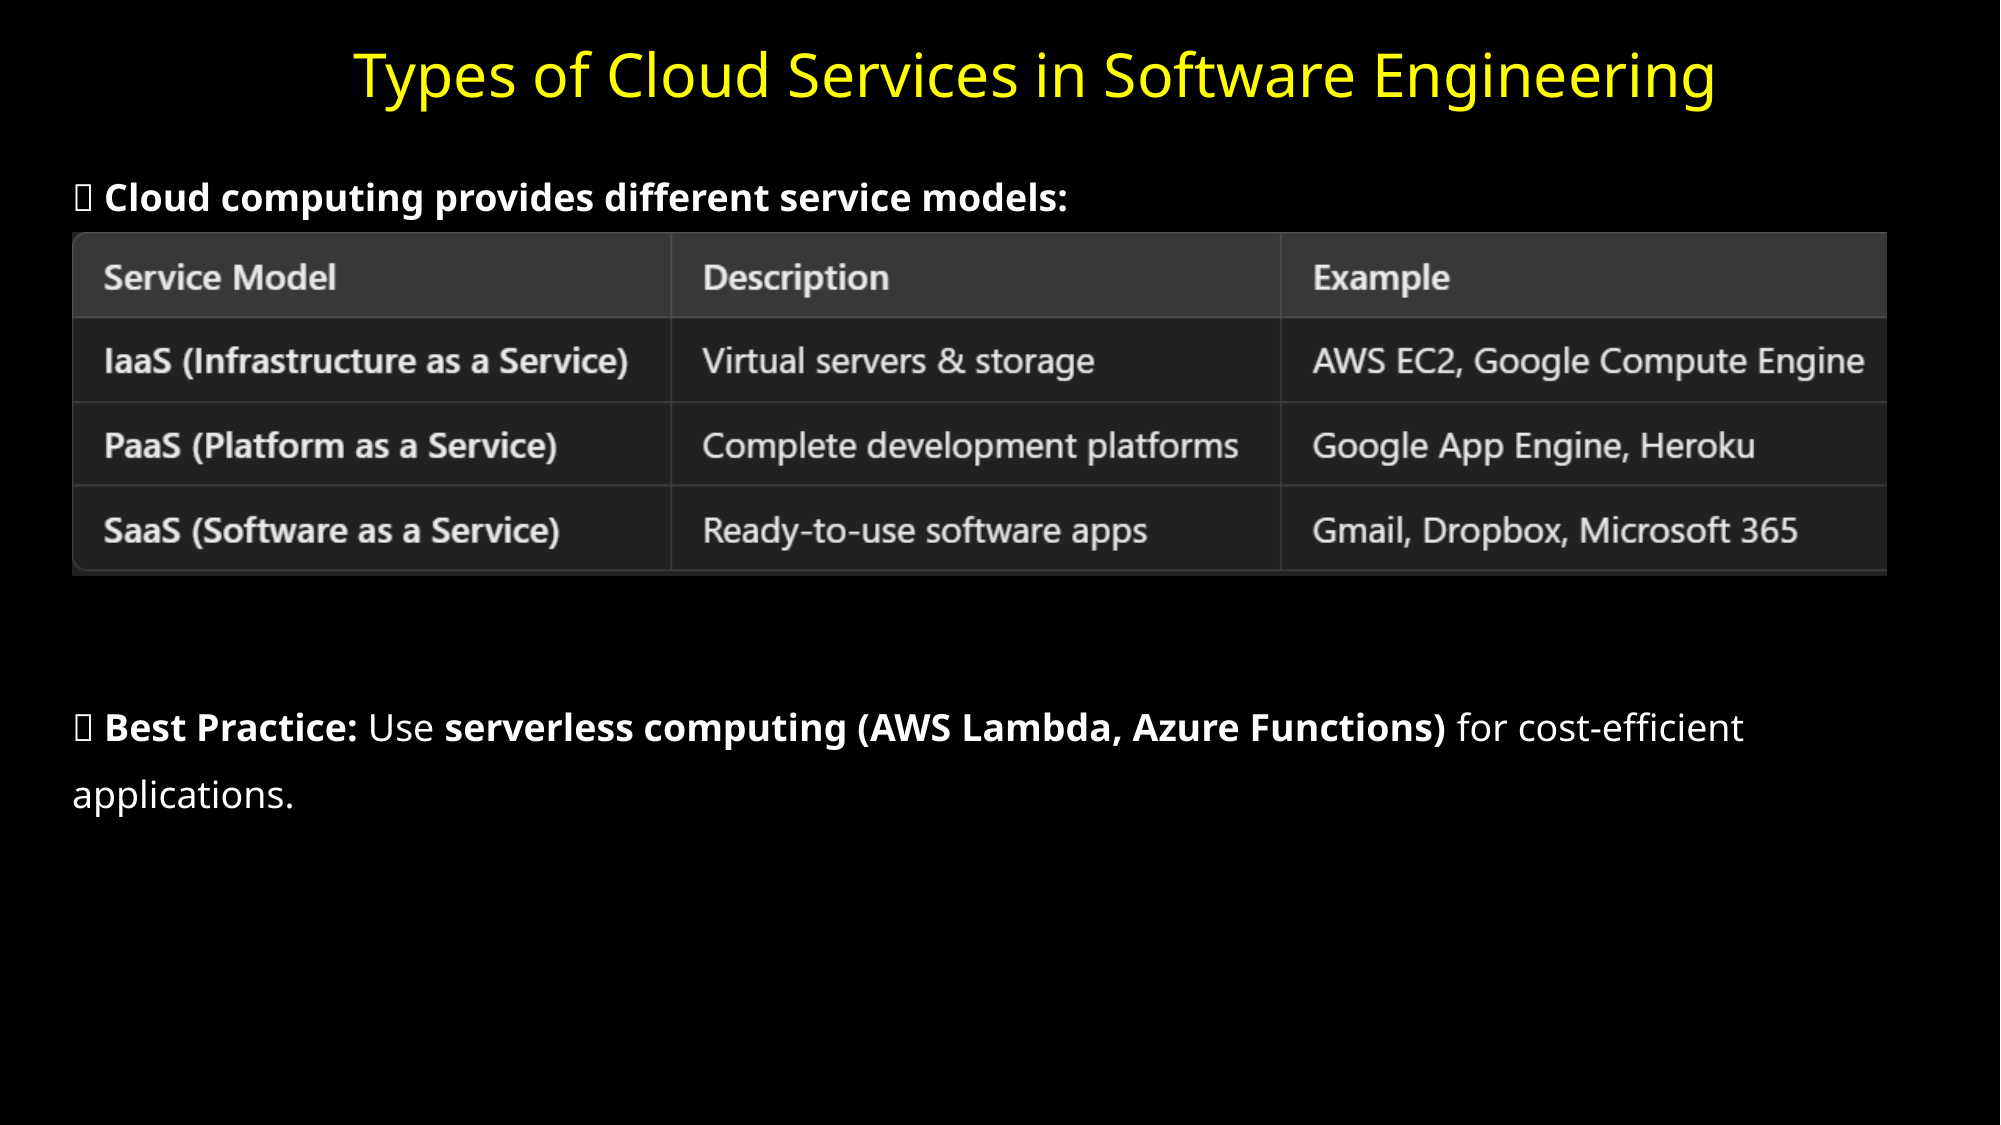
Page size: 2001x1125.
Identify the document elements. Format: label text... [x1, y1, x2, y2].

title Types of Cloud Services in Software Engineering [286, 22, 1786, 119]
subtitle ✅ Cloud computing provides different service models: ✅ Best Practice: Use serverless computing (AWS Lambda, Azure Functions) for cost-efficient applications. [56, 143, 1962, 892]
picture [71, 232, 1888, 576]
